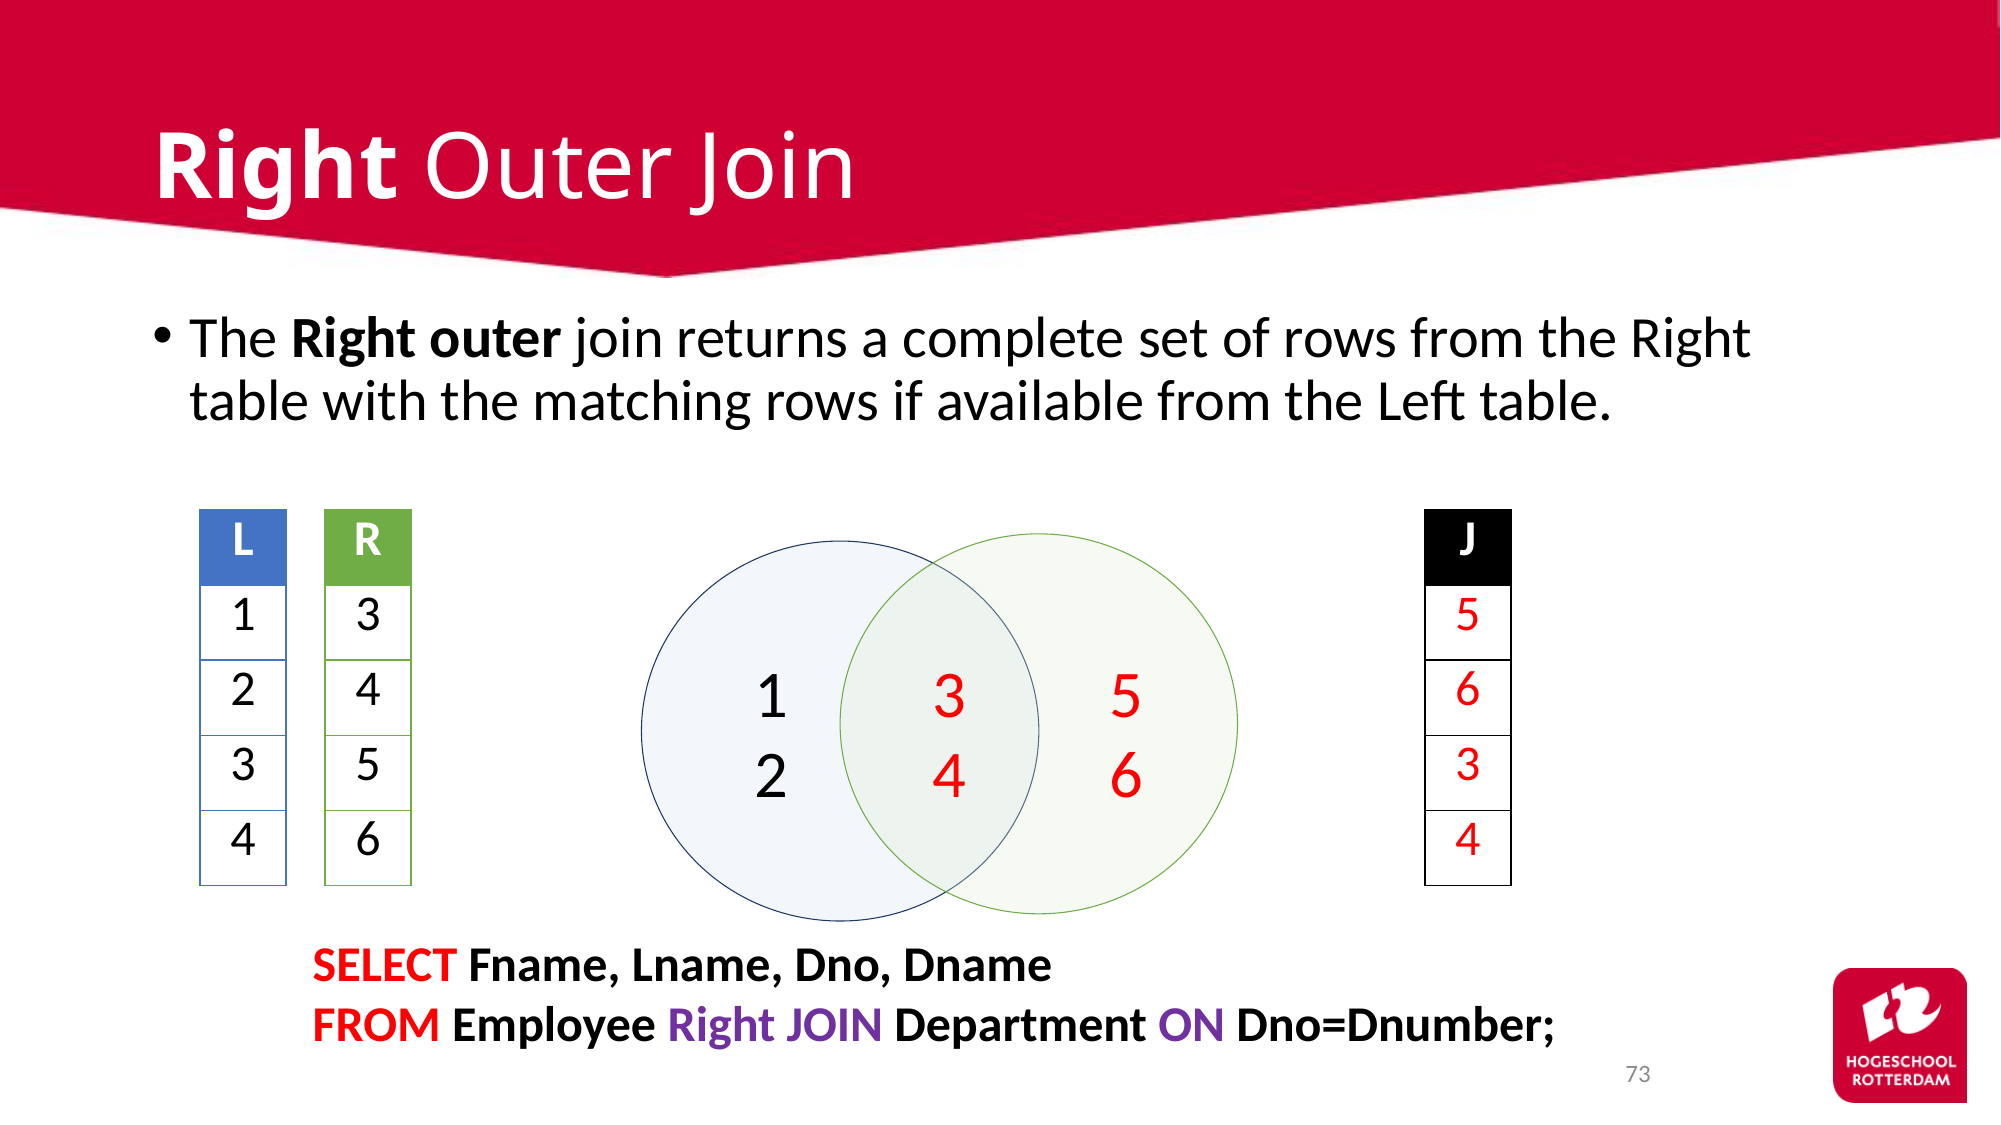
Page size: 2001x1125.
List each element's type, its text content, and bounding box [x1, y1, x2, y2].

picture [1833, 968, 1967, 1103]
text_box SELECT Fname, Lname, Dno, Dname FROM Employee Right JOIN Department ON Dno=Dnumber; [297, 923, 1609, 1059]
table_cell 3 [326, 586, 410, 659]
table_cell 4 [1426, 811, 1510, 885]
list The Right outer join returns a complete set of rows from the Right table with the matching rows if available from the Left table. [137, 299, 1863, 1014]
table_header R [326, 511, 410, 584]
table_cell 3 [1426, 736, 1510, 810]
table_cell 5 [326, 736, 410, 810]
table_header J [1426, 511, 1510, 584]
table_cell 2 [201, 661, 285, 735]
table_cell 4 [326, 661, 410, 735]
picture [0, 0, 2000, 278]
table_cell 4 [201, 811, 285, 885]
table_cell 1 [201, 586, 285, 659]
text_box 1 3 5 2 4 6 [740, 643, 1159, 819]
table_header L [201, 511, 285, 584]
text_box [858, 533, 1239, 915]
table_cell 3 [201, 736, 285, 810]
title Right Outer Join [137, 59, 1863, 278]
text_box [640, 540, 946, 922]
table_cell 6 [1426, 661, 1510, 735]
table_cell 5 [1426, 586, 1510, 659]
table_cell 6 [326, 811, 410, 885]
slide_number 73 [1412, 1042, 1666, 1103]
